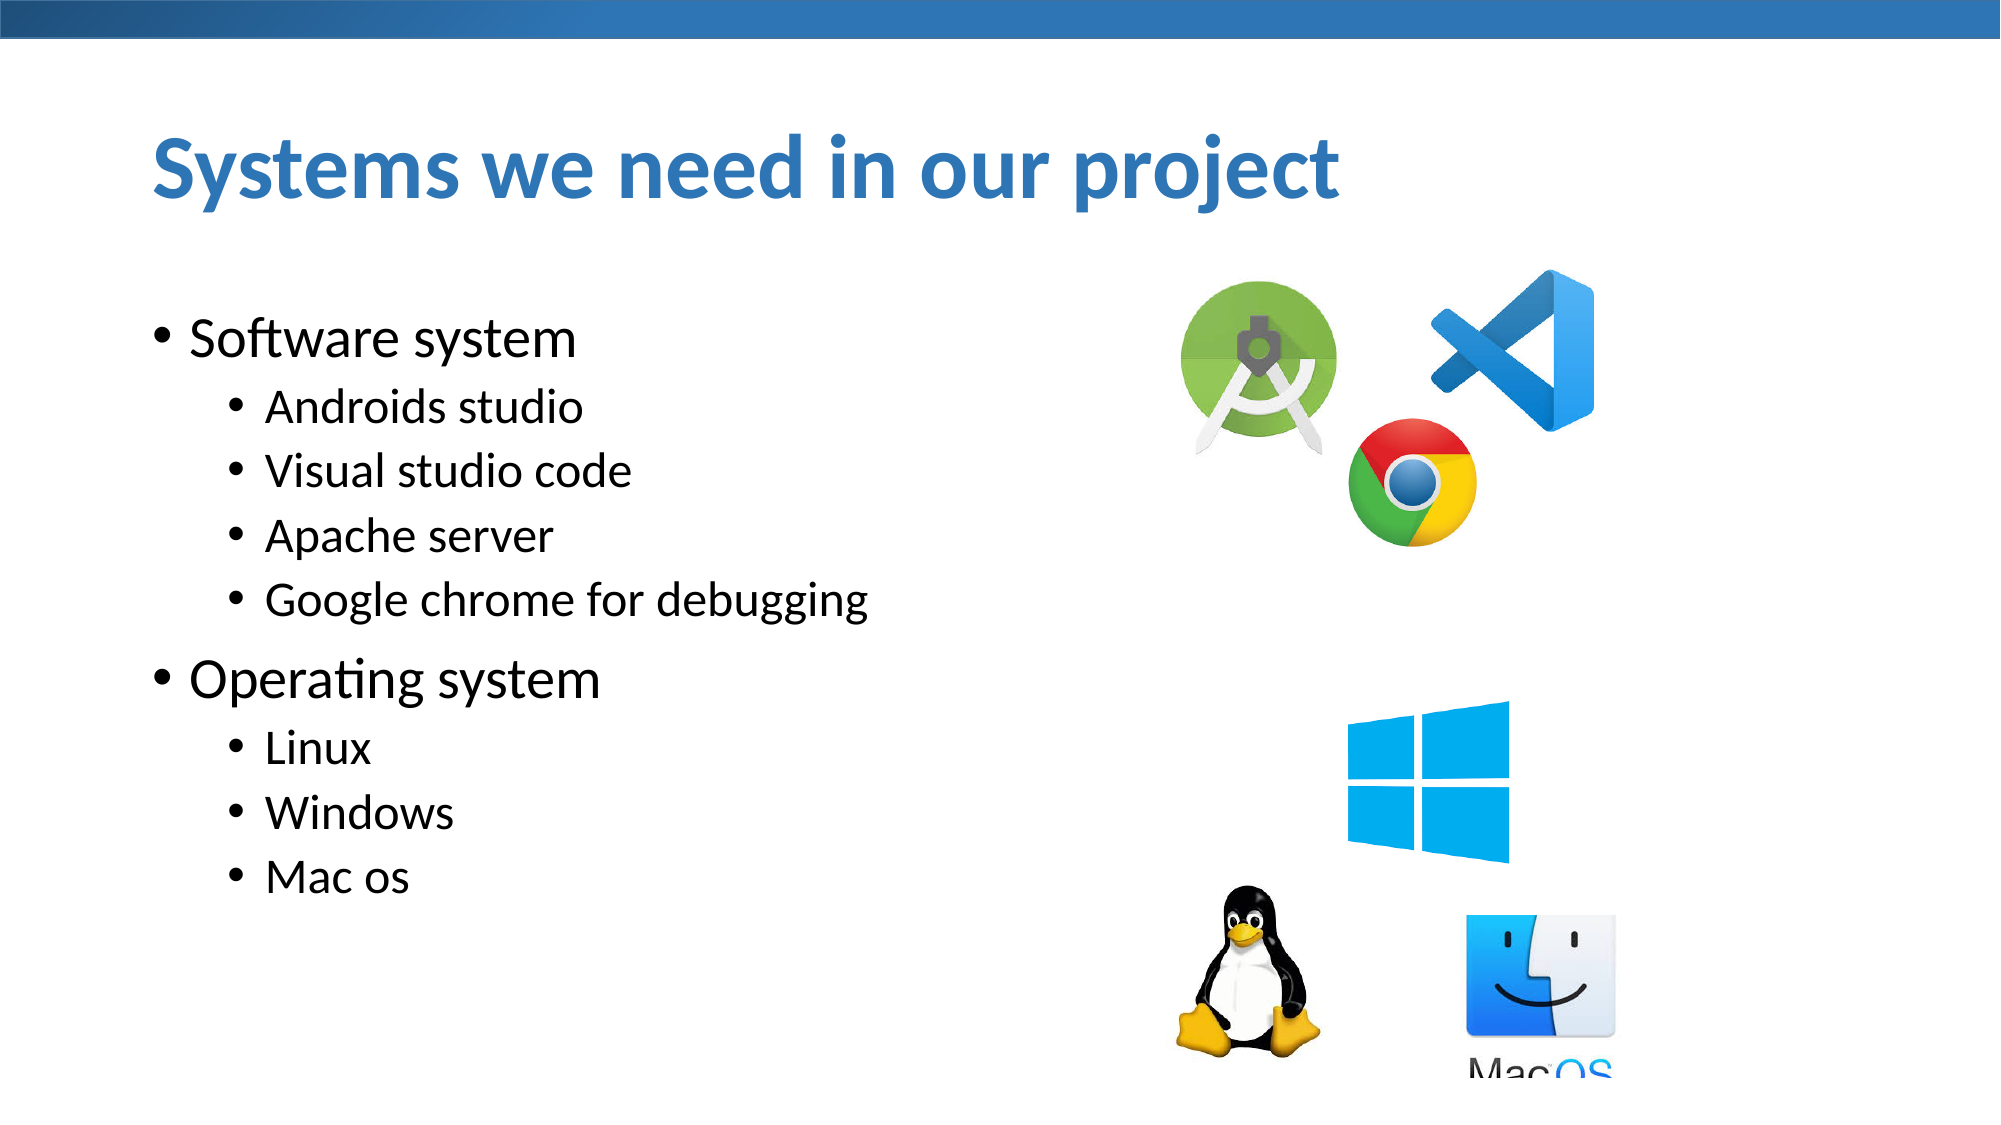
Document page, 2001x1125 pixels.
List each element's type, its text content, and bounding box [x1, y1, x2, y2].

picture [1347, 701, 1510, 864]
picture [1165, 873, 1328, 1065]
text_box [0, 0, 2000, 38]
picture [1168, 269, 1594, 547]
picture [1405, 915, 1695, 1078]
title Systems we need in our project [137, 59, 1863, 278]
list Software system Androids studio Visual studio code Apache server Google chrome for debugging Operating system Linux Windows Mac os [137, 299, 1863, 1014]
